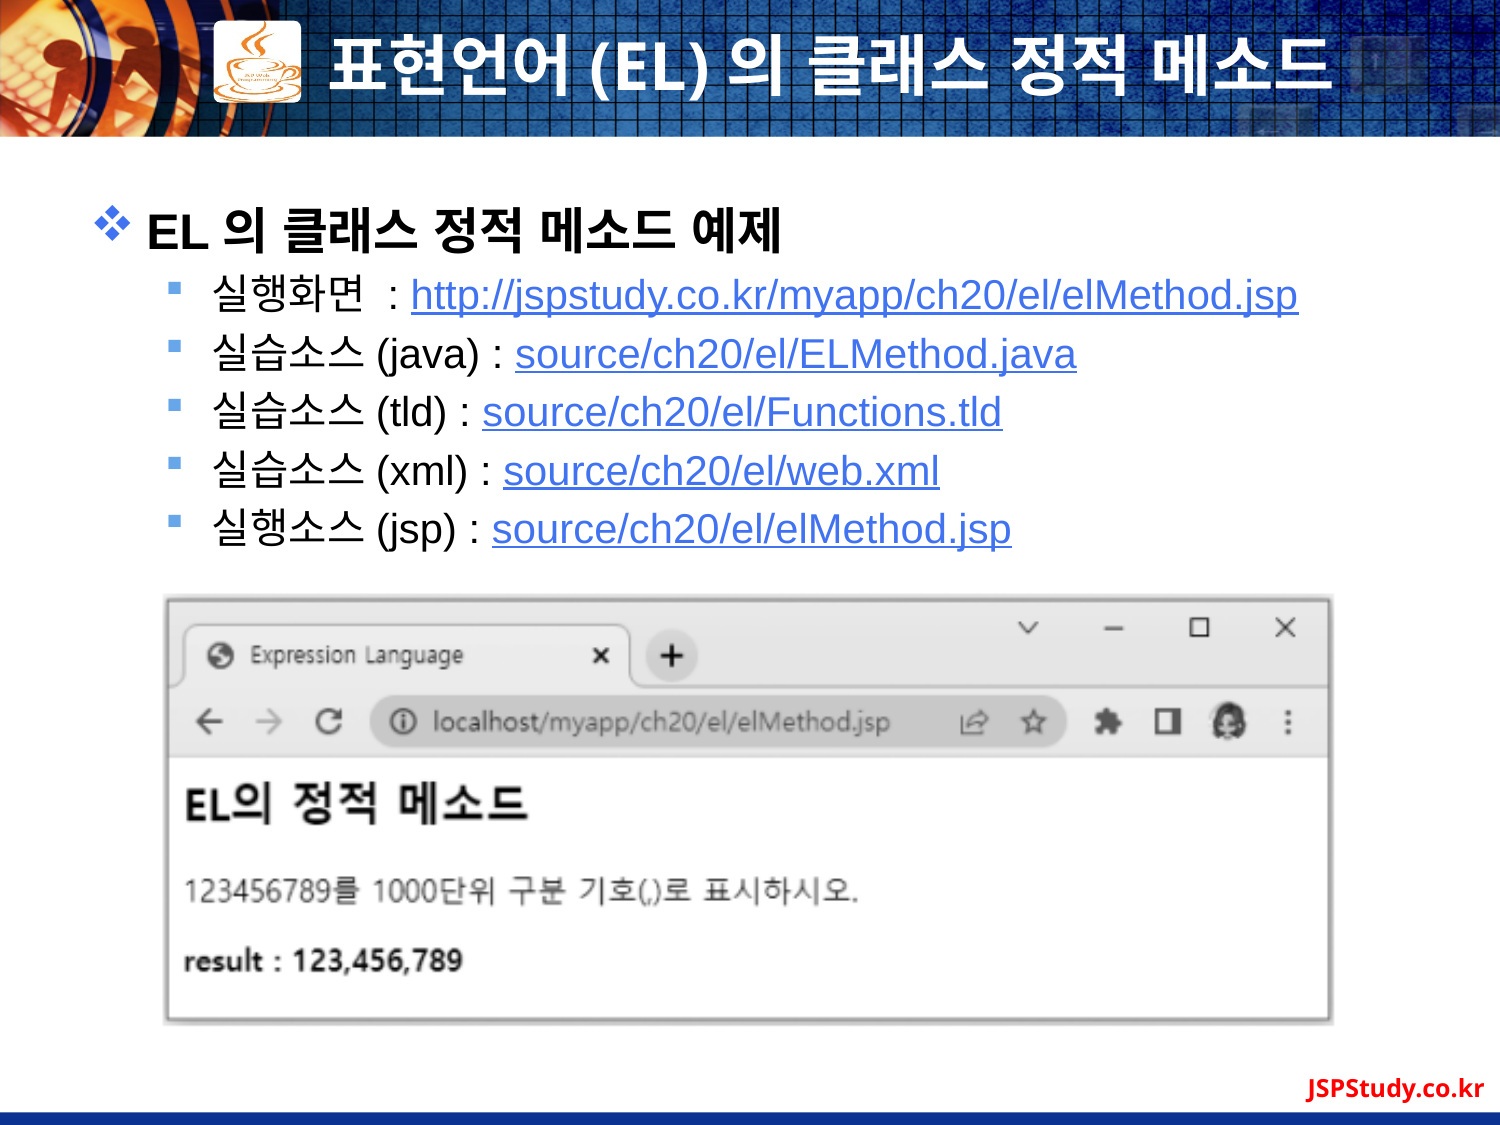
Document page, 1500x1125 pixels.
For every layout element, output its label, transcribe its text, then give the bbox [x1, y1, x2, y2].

picture [159, 592, 1342, 1036]
picture [0, 0, 1500, 138]
title 표현언어(EL)의 클래스 정적 메소드 [312, 17, 1436, 111]
footer JSPStudy.co.kr [1024, 1064, 1500, 1118]
list EL의 클래스 정적 메소드 예제 실행화면 : http://jspstudy.co.kr/myapp/ch20/el/elMethod.jsp 실습소스(java) : source/ch20/el/ELMethod.java 실습소스(tld) : source/ch20/el/Functions.tld 실습소스(xml) : source/ch20/el/web.xml 실행소스(jsp) : source/ch20/el/elMethod.jsp [74, 162, 1426, 1024]
